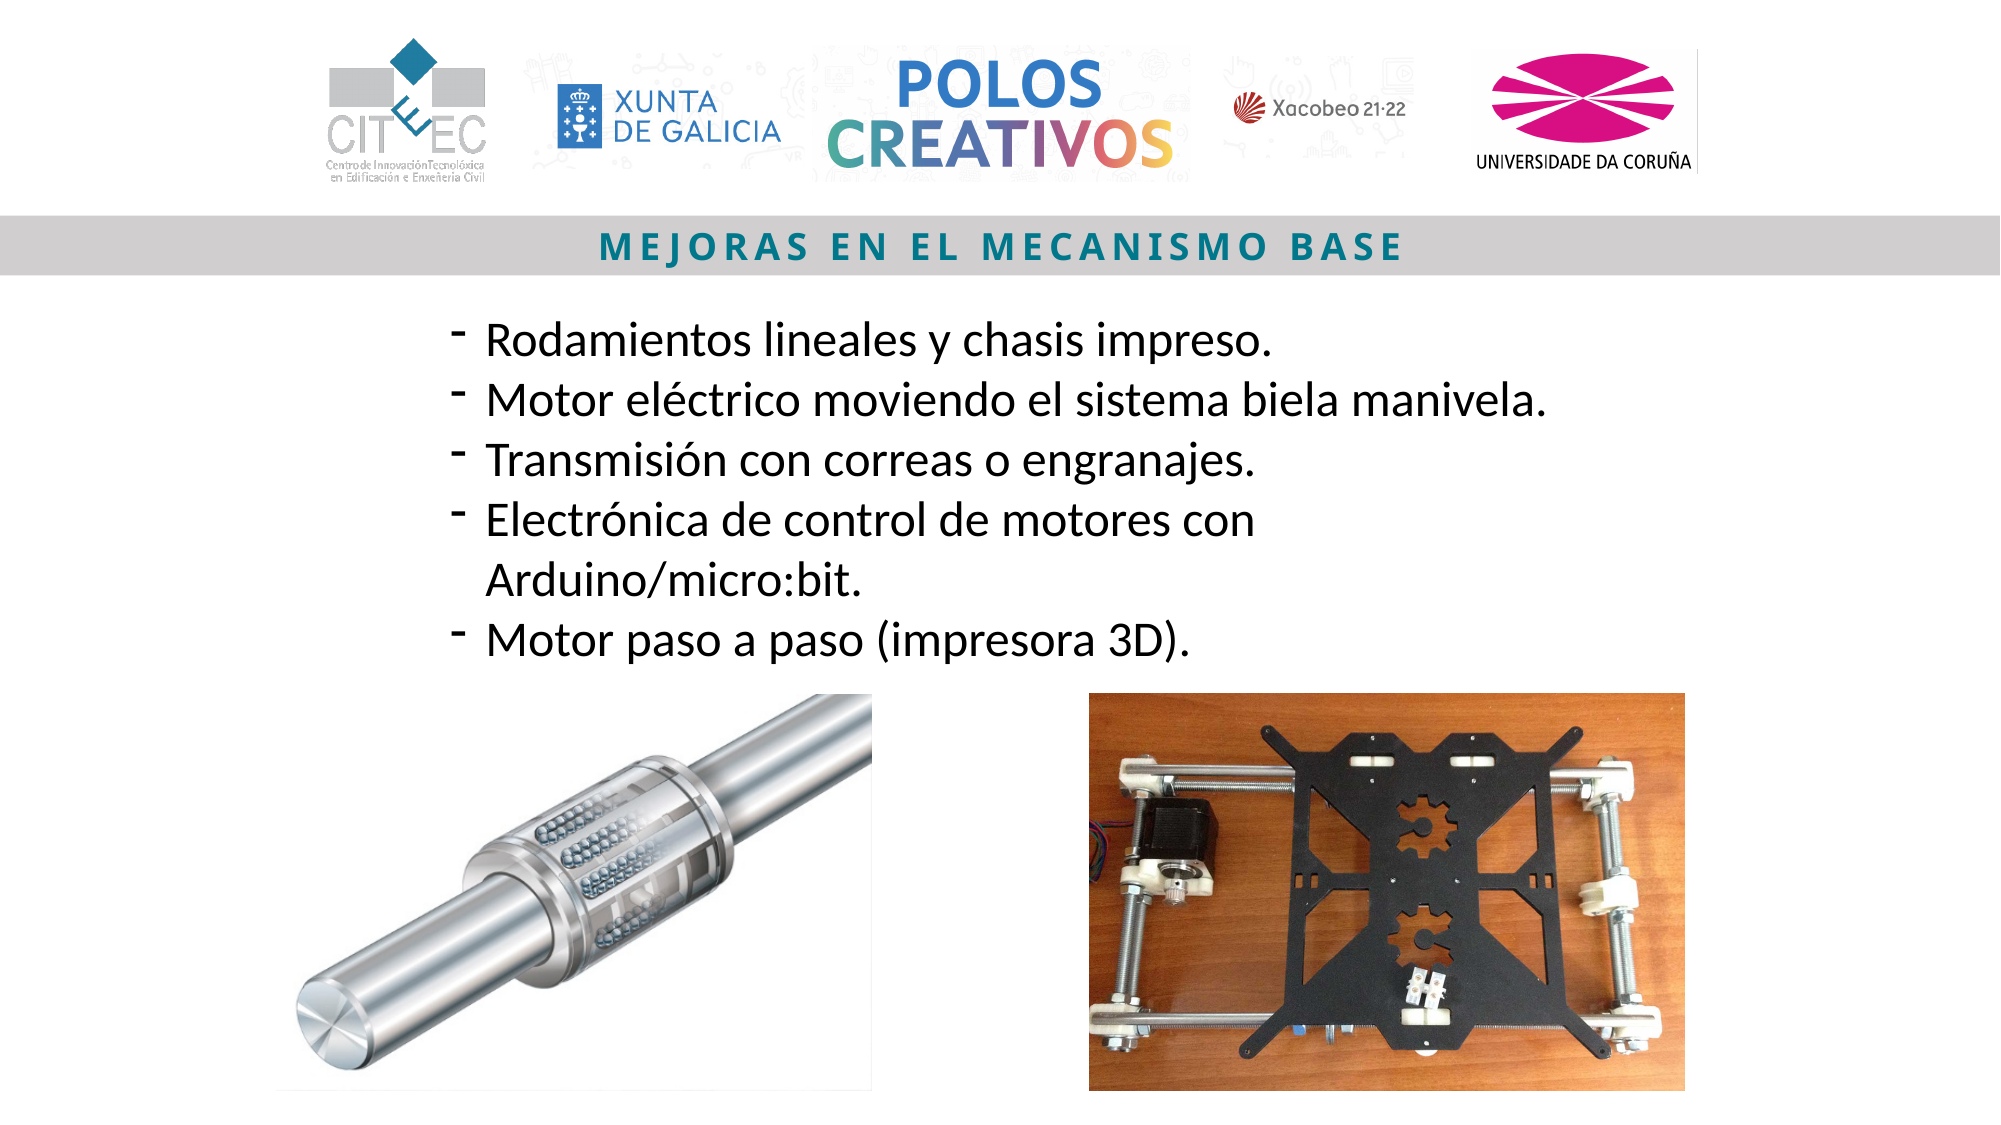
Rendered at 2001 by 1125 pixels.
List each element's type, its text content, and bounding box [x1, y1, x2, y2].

picture [1471, 49, 1698, 174]
picture [1223, 56, 1414, 158]
picture [276, 694, 872, 1091]
text_box MEJORAS EN EL MECANISMO BASE [0, 215, 2000, 276]
picture [326, 37, 488, 187]
picture [812, 45, 1191, 182]
picture [1089, 693, 1685, 1091]
text_box Rodamientos lineales y chasis impreso. Motor eléctrico moviendo el sistema biela manivela. Transmisión con correas o engranajes. Electrónica de control de motores con Arduino/micro:bit. Motor paso a paso (impresora 3D). [435, 298, 1565, 714]
picture [520, 53, 805, 169]
